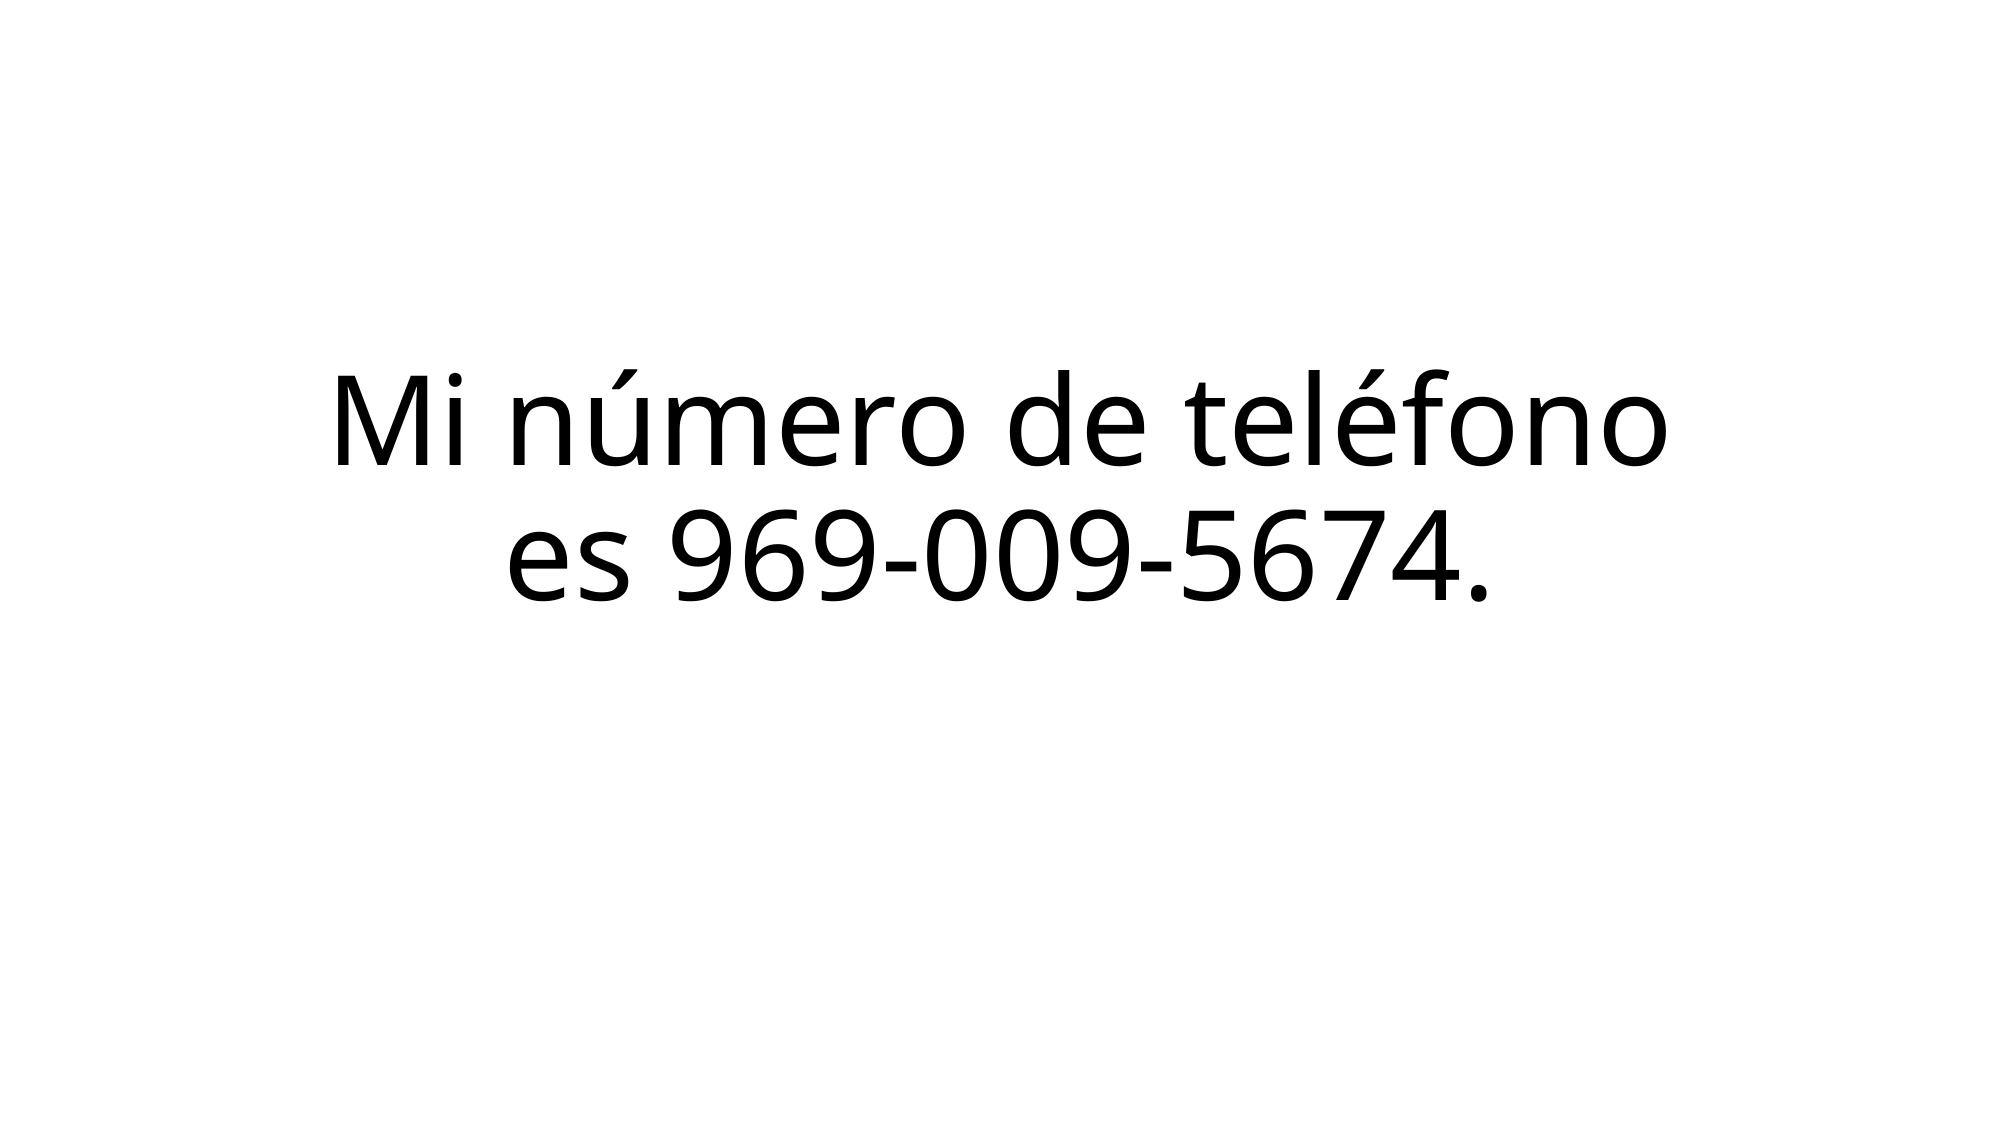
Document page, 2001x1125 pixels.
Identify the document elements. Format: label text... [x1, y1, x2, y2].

title Mi número de teléfono es 969-009-5674. [249, 184, 1750, 636]
